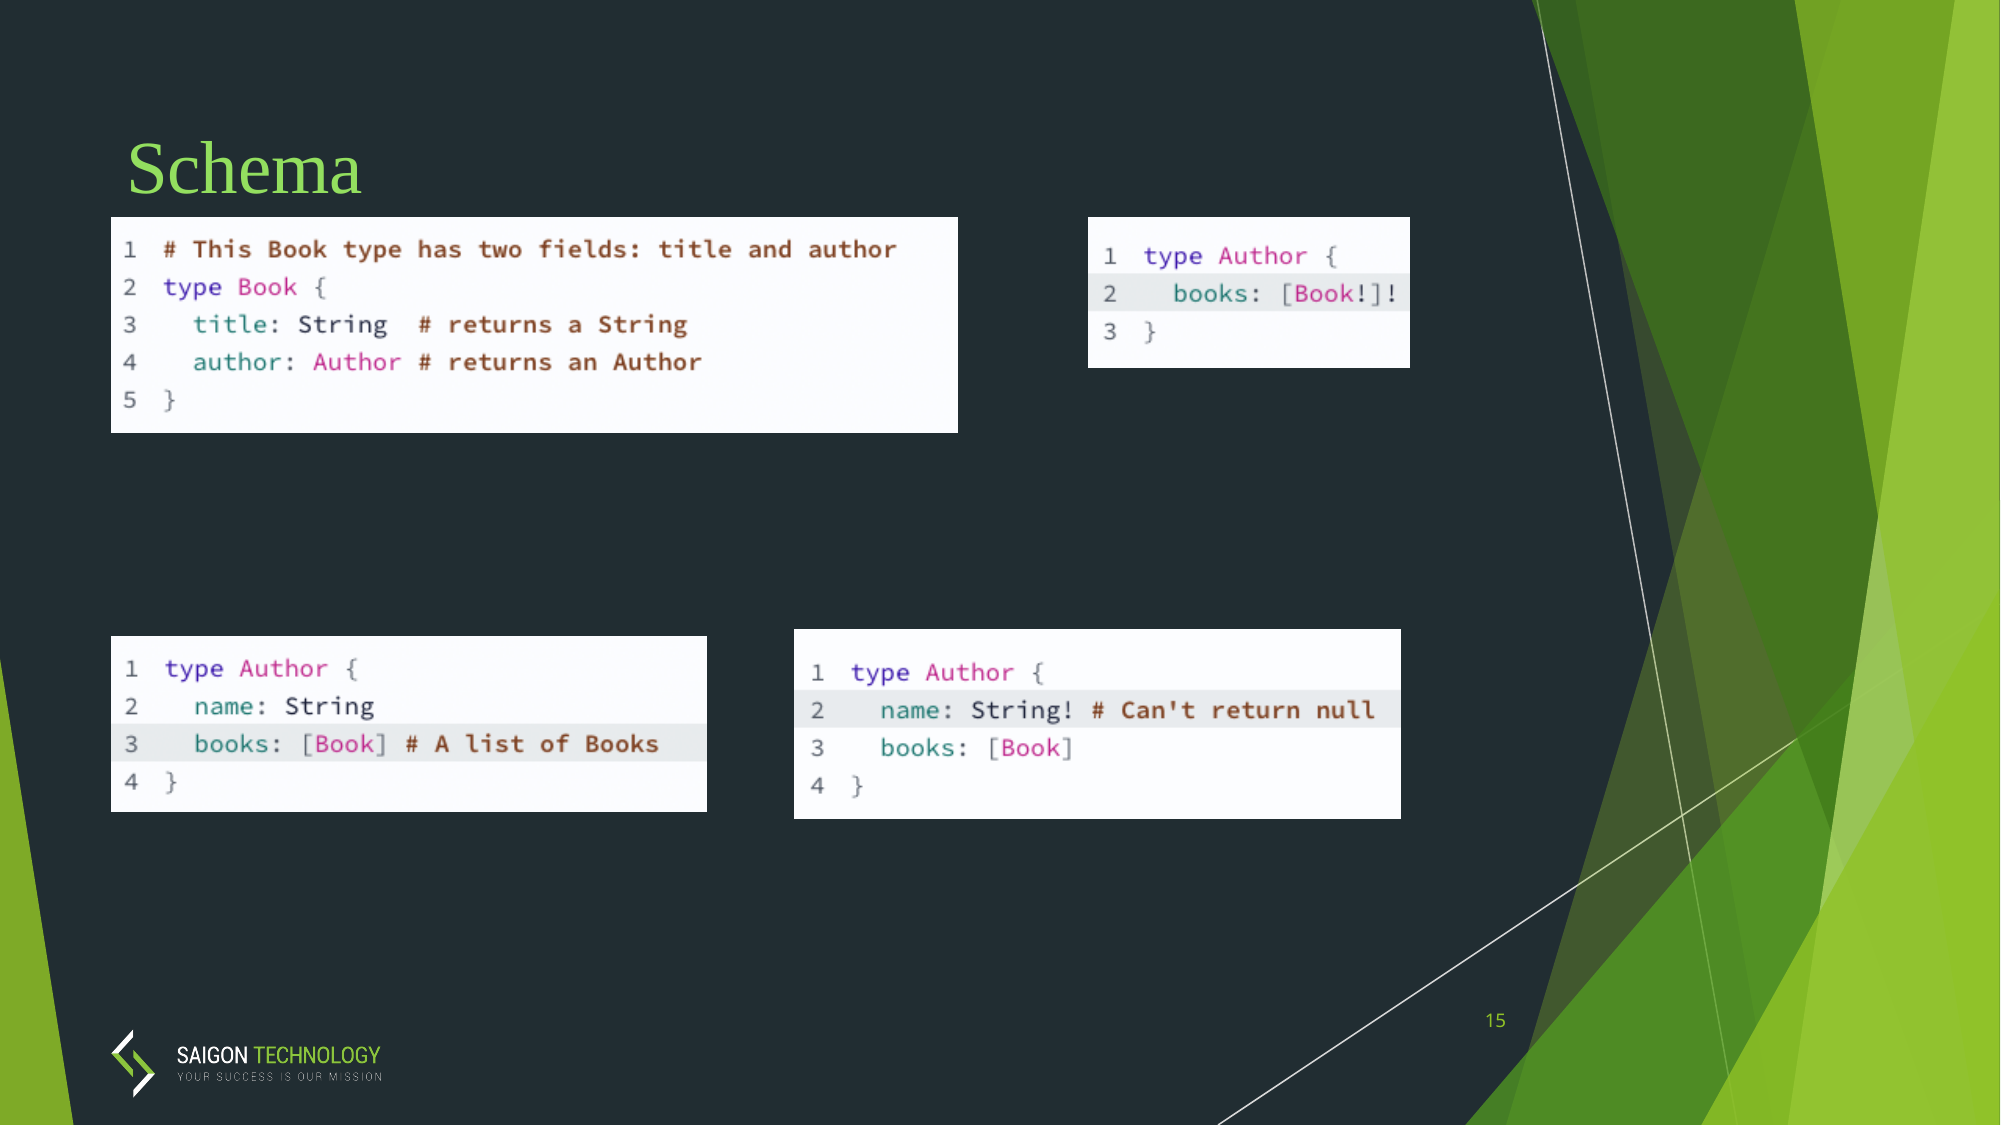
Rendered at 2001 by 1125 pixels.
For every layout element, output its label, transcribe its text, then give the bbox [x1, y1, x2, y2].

picture [110, 217, 959, 434]
picture [793, 628, 1401, 819]
slide_number ‹#› [1409, 991, 1522, 1051]
picture [110, 635, 707, 812]
picture [1088, 217, 1410, 368]
text_box Schema [111, 111, 1112, 217]
picture [110, 1028, 381, 1098]
